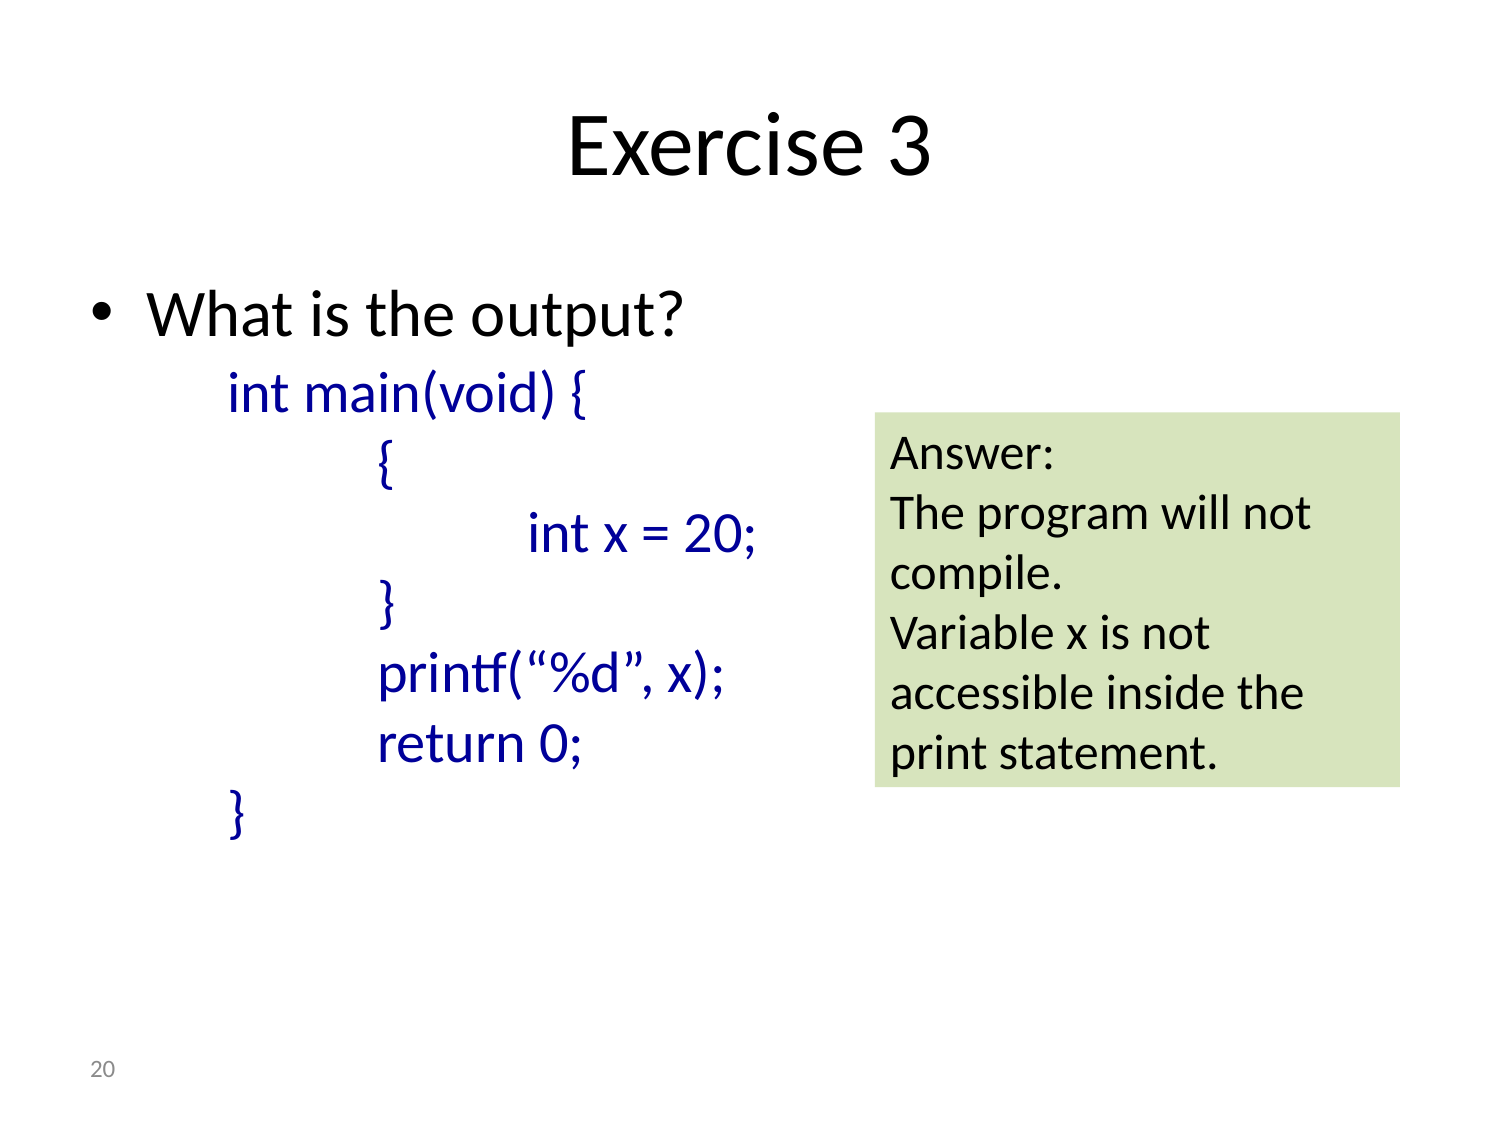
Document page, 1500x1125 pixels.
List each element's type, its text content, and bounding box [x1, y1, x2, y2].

text_box Answer: The program will not compile. Variable x is not accessible inside the print statement. [874, 412, 1400, 788]
slide_number 20 [75, 1037, 425, 1098]
title Exercise 3 [75, 45, 1425, 233]
list What is the output? [75, 262, 1425, 1005]
text_box int main(void) { { int x = 20; } printf(“%d”, x); return 0; } [212, 346, 938, 852]
